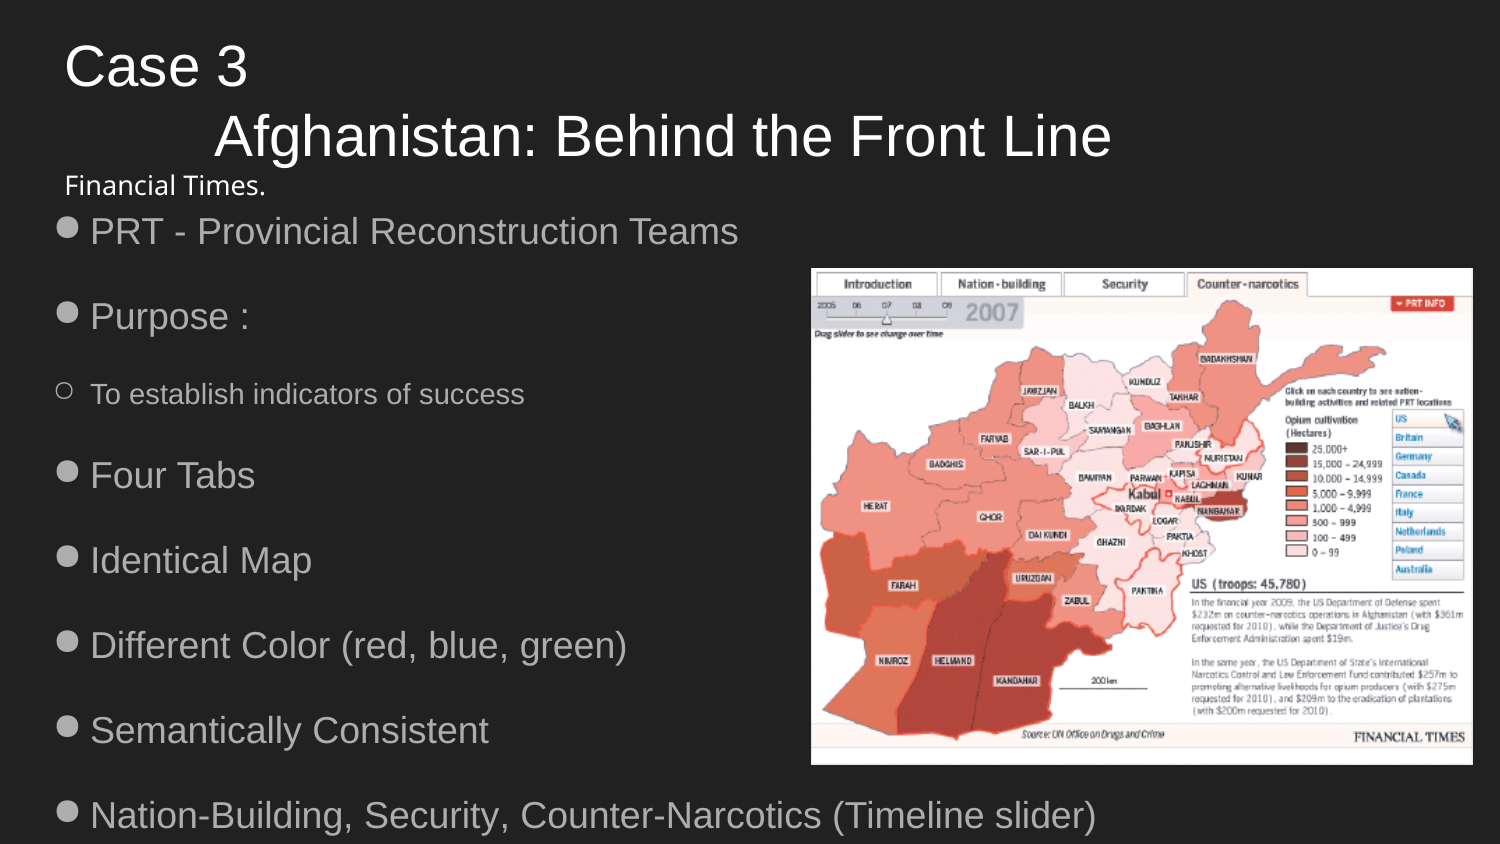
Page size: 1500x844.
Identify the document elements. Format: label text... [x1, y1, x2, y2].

title Case 3 Afghanistan: Behind the Front Line Financial Times. [49, 13, 1448, 108]
list PRT - Provincial Reconstruction Teams Purpose : To establish indicators of success Four Tabs Identical Map Different Color (red, blue, green) Semantically Consistent Nation-Building, Security, Counter-Narcotics (Timeline slider) [0, 185, 1398, 746]
picture [811, 268, 1474, 766]
